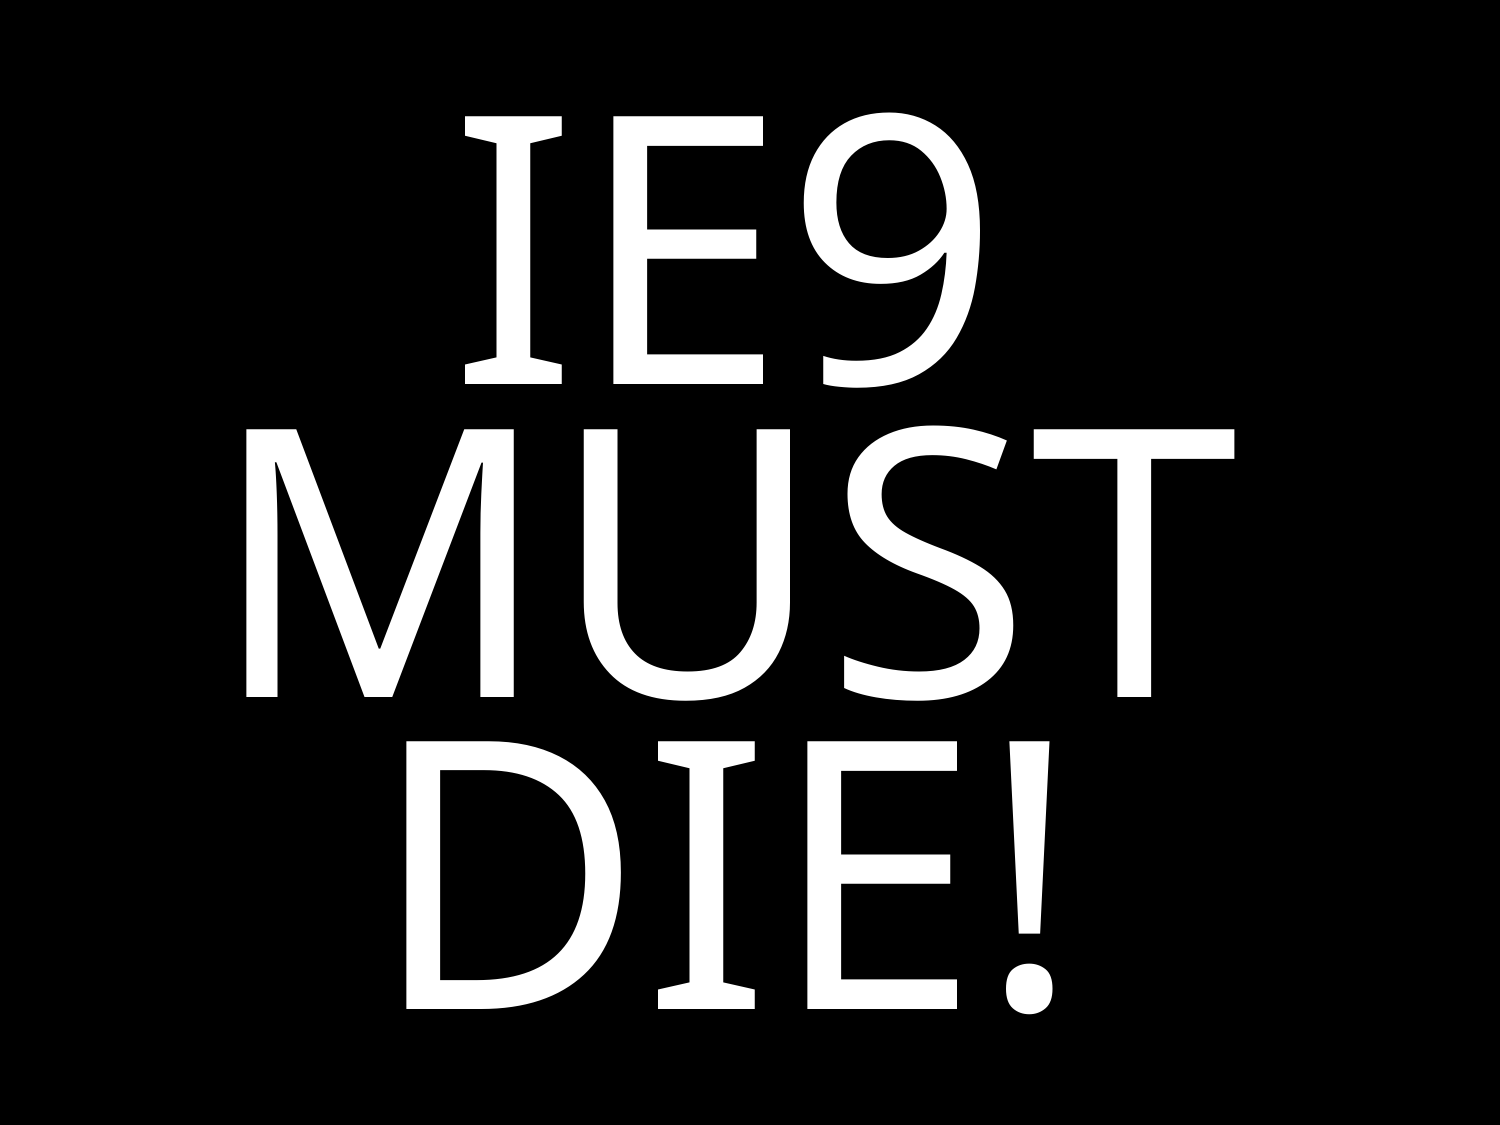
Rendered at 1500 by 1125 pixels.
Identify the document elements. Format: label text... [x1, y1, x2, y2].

text_box DIE! [355, 627, 1096, 1093]
text_box IE9 [435, 2, 1016, 314]
text_box MUST [195, 314, 1255, 780]
